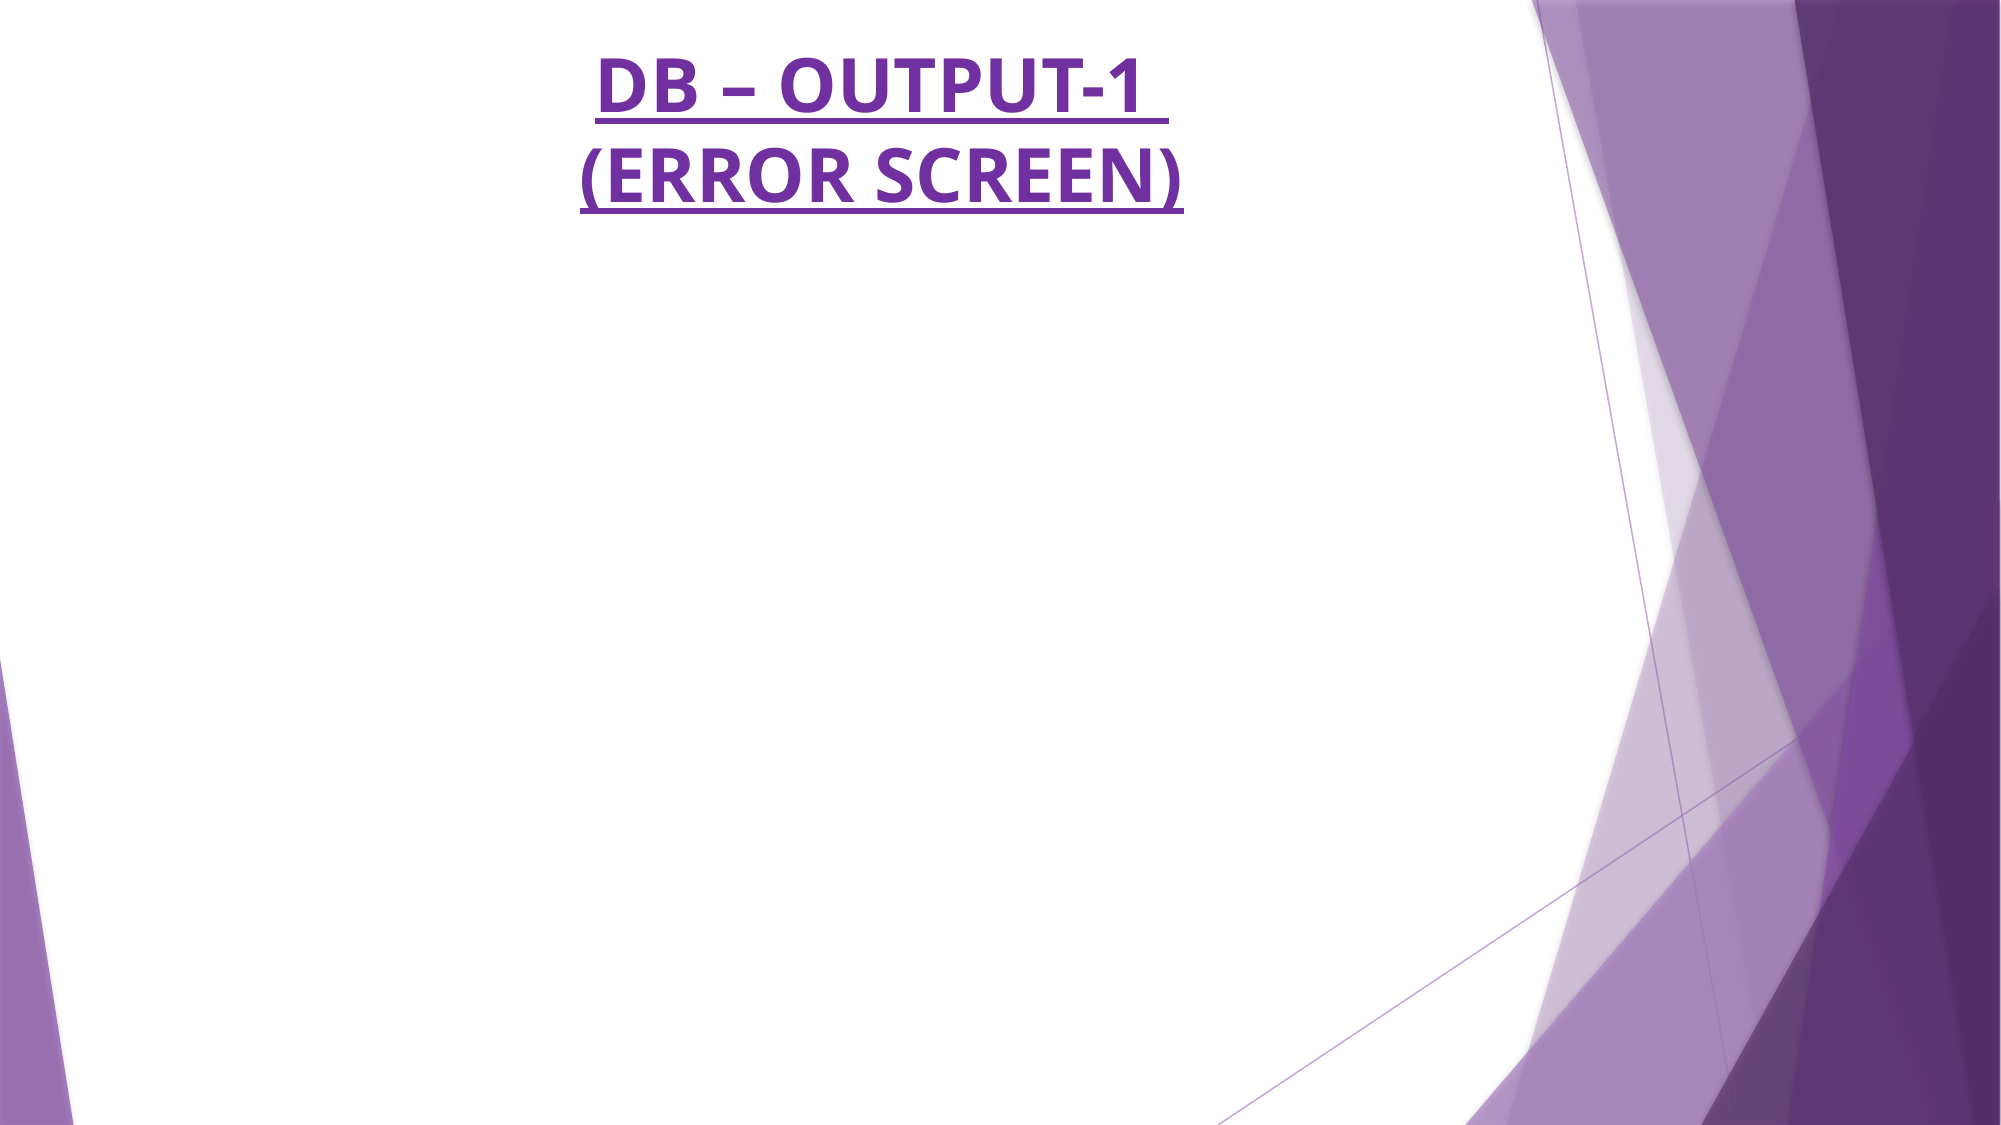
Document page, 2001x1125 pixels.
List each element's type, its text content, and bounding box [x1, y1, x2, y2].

text_box DB – OUTPUT-1 (ERROR SCREEN) [57, 30, 1706, 156]
